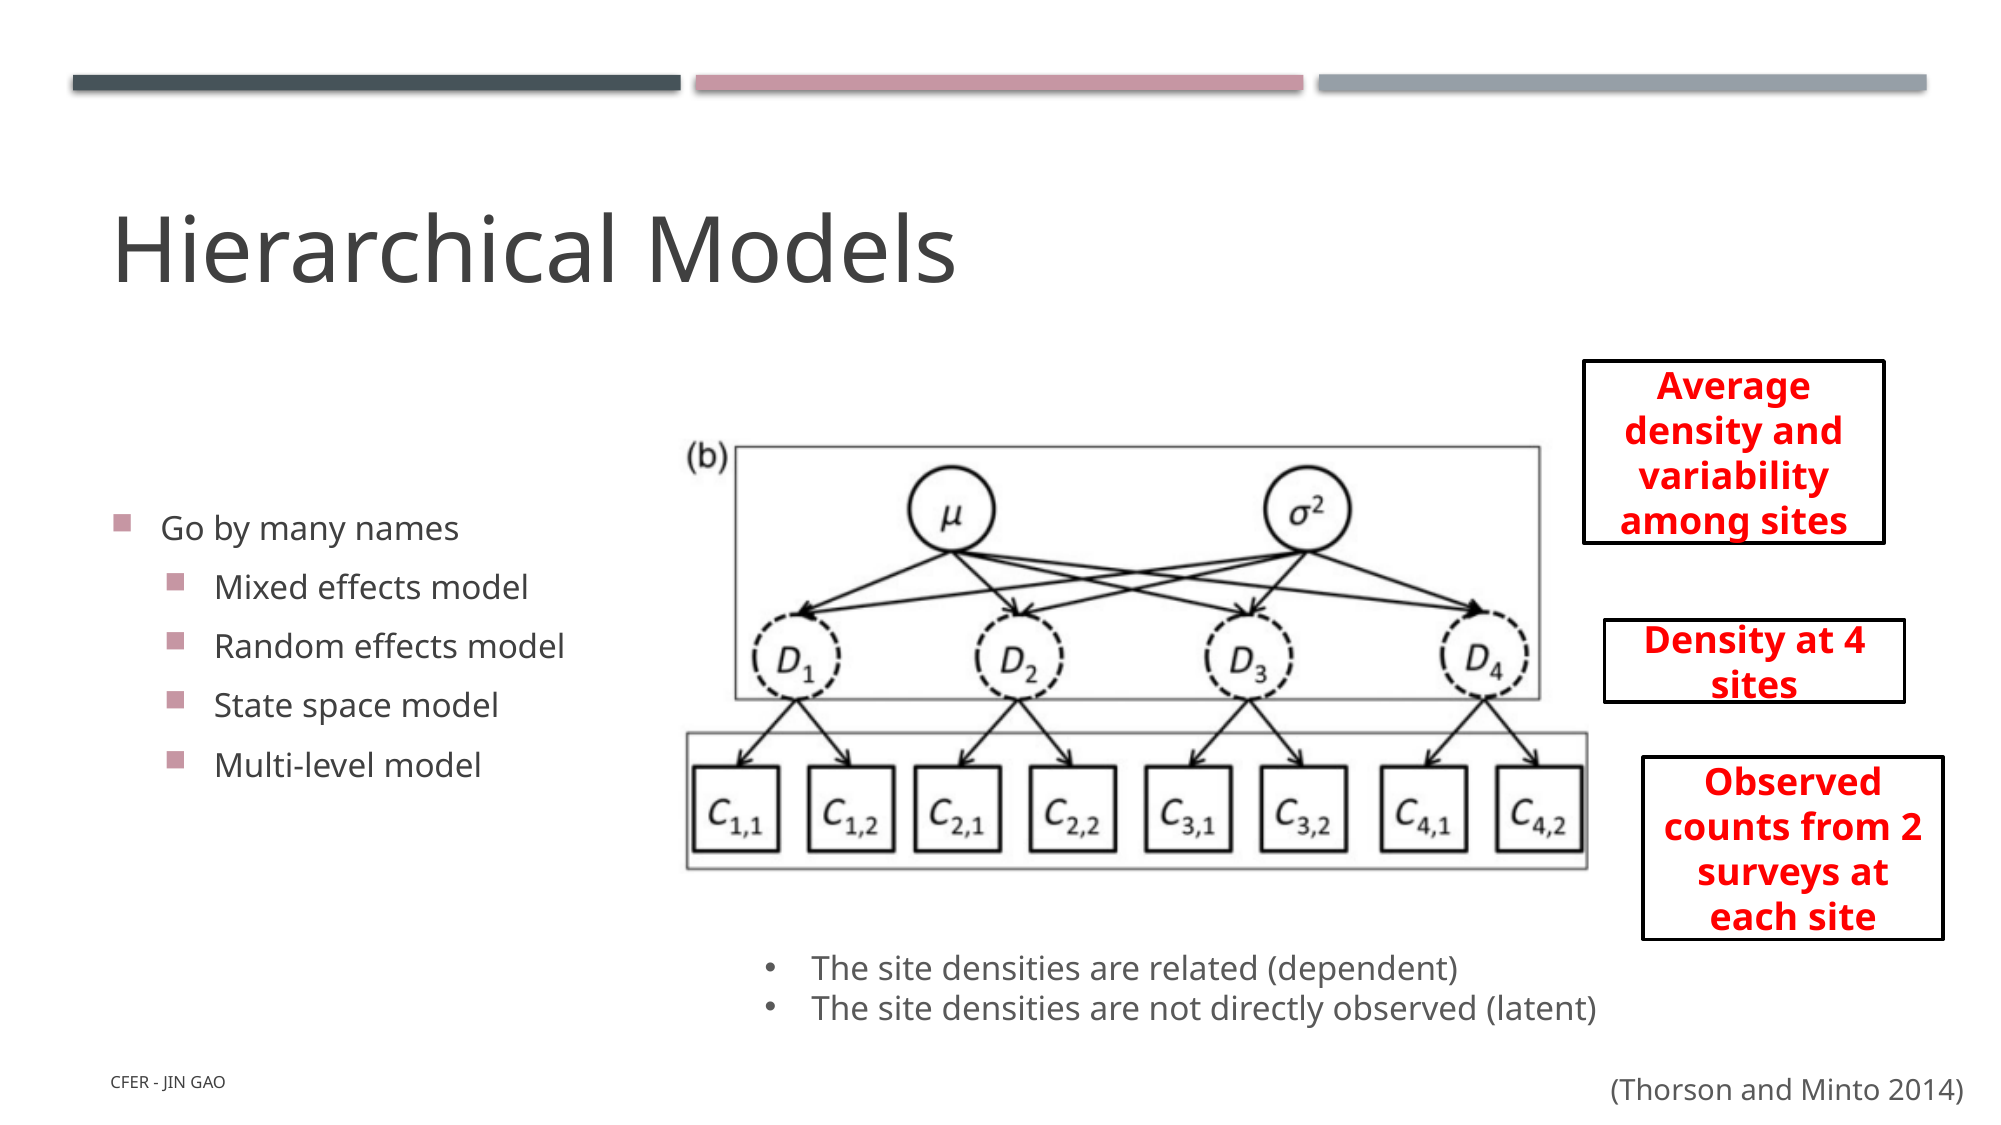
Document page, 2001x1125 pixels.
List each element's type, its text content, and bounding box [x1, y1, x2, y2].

title Hierarchical Models [95, 115, 1905, 311]
footer CFER - Jin Gao [95, 1053, 1230, 1114]
list Go by many names Mixed effects model Random effects model State space model Multi-level model [95, 383, 749, 981]
text_box (Thorson and Minto 2014) [1423, 1064, 1979, 1115]
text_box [662, 360, 1944, 940]
text_box The site densities are related (dependent) The site densities are not directly observed (latent) [749, 939, 2000, 1034]
